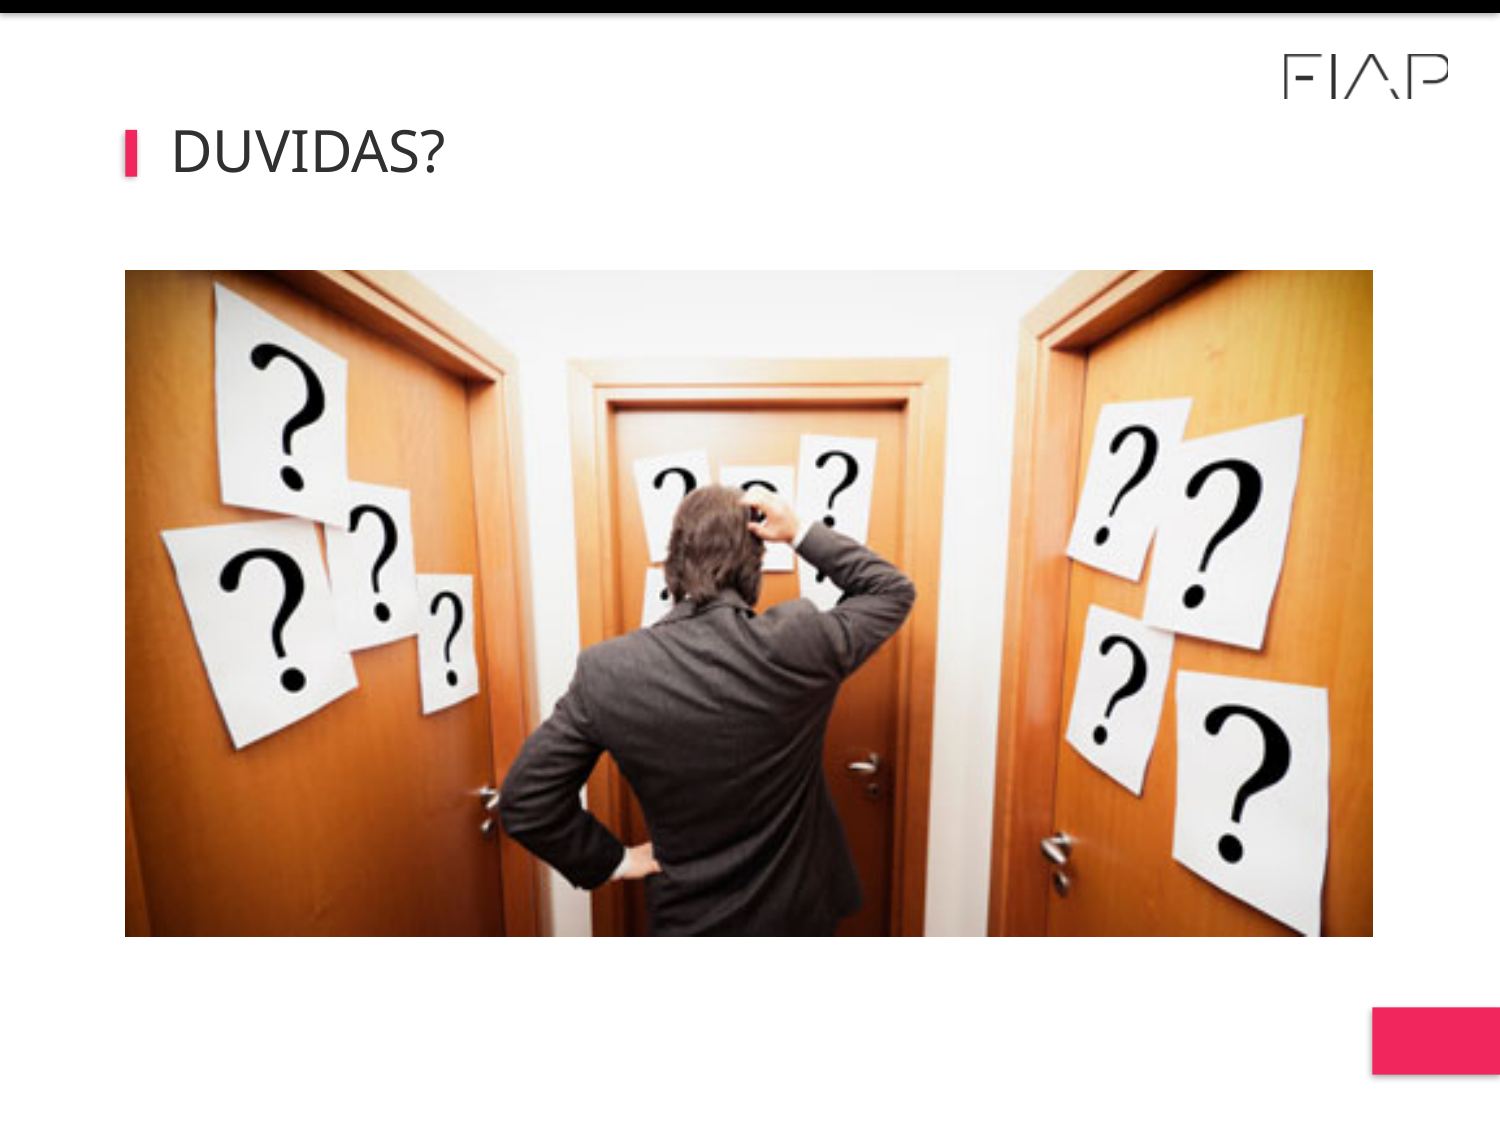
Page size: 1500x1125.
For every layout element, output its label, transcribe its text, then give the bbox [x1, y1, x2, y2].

picture [1283, 53, 1449, 99]
picture [125, 269, 1373, 938]
text_box [0, 0, 1500, 14]
text_box [1372, 1007, 1500, 1075]
text_box DUVIDAS? [155, 114, 955, 193]
text_box [125, 129, 138, 177]
